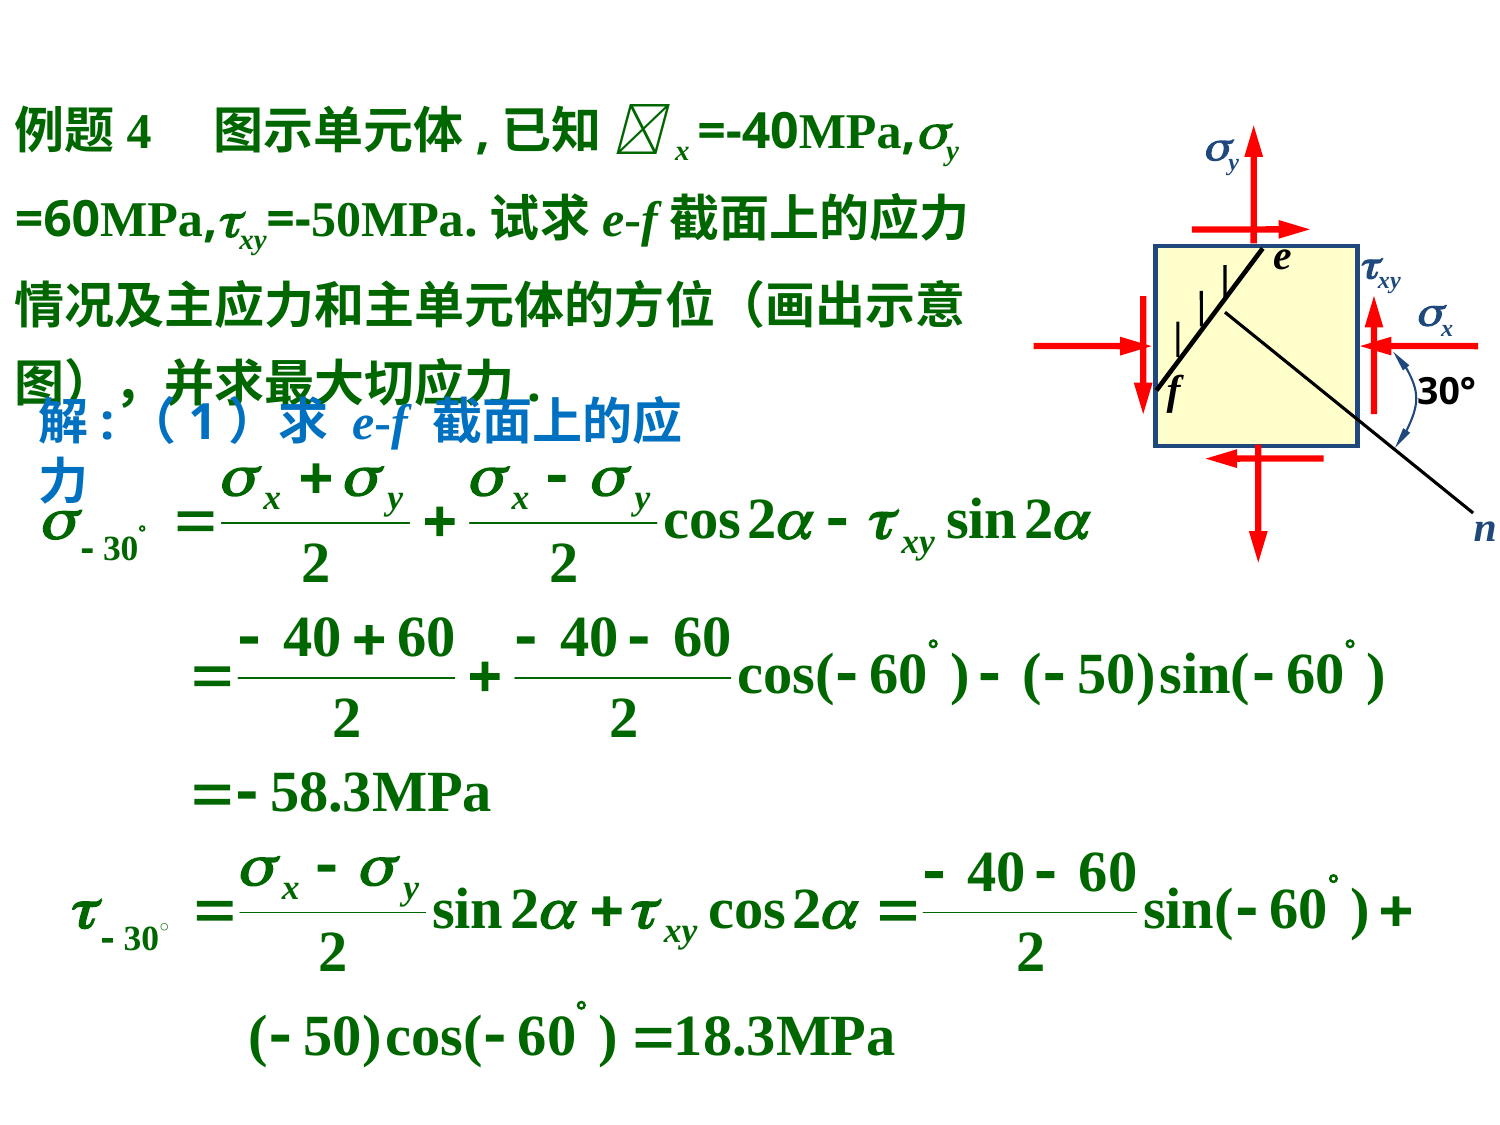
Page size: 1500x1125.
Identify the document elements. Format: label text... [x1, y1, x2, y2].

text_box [39, 443, 1389, 918]
text_box 解:（1）求 e-f 截面上的应力 [23, 381, 699, 517]
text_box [1033, 110, 1479, 442]
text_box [1151, 219, 1500, 558]
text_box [71, 833, 1419, 1125]
text_box 例题4 图示单元体,已知 x =-40MPa,y =60MPa,xy=-50MPa.试求e-f截面上的应力情况及主应力和主单元体的方位（画出示意图），并求最大切应力. [0, 70, 1028, 242]
